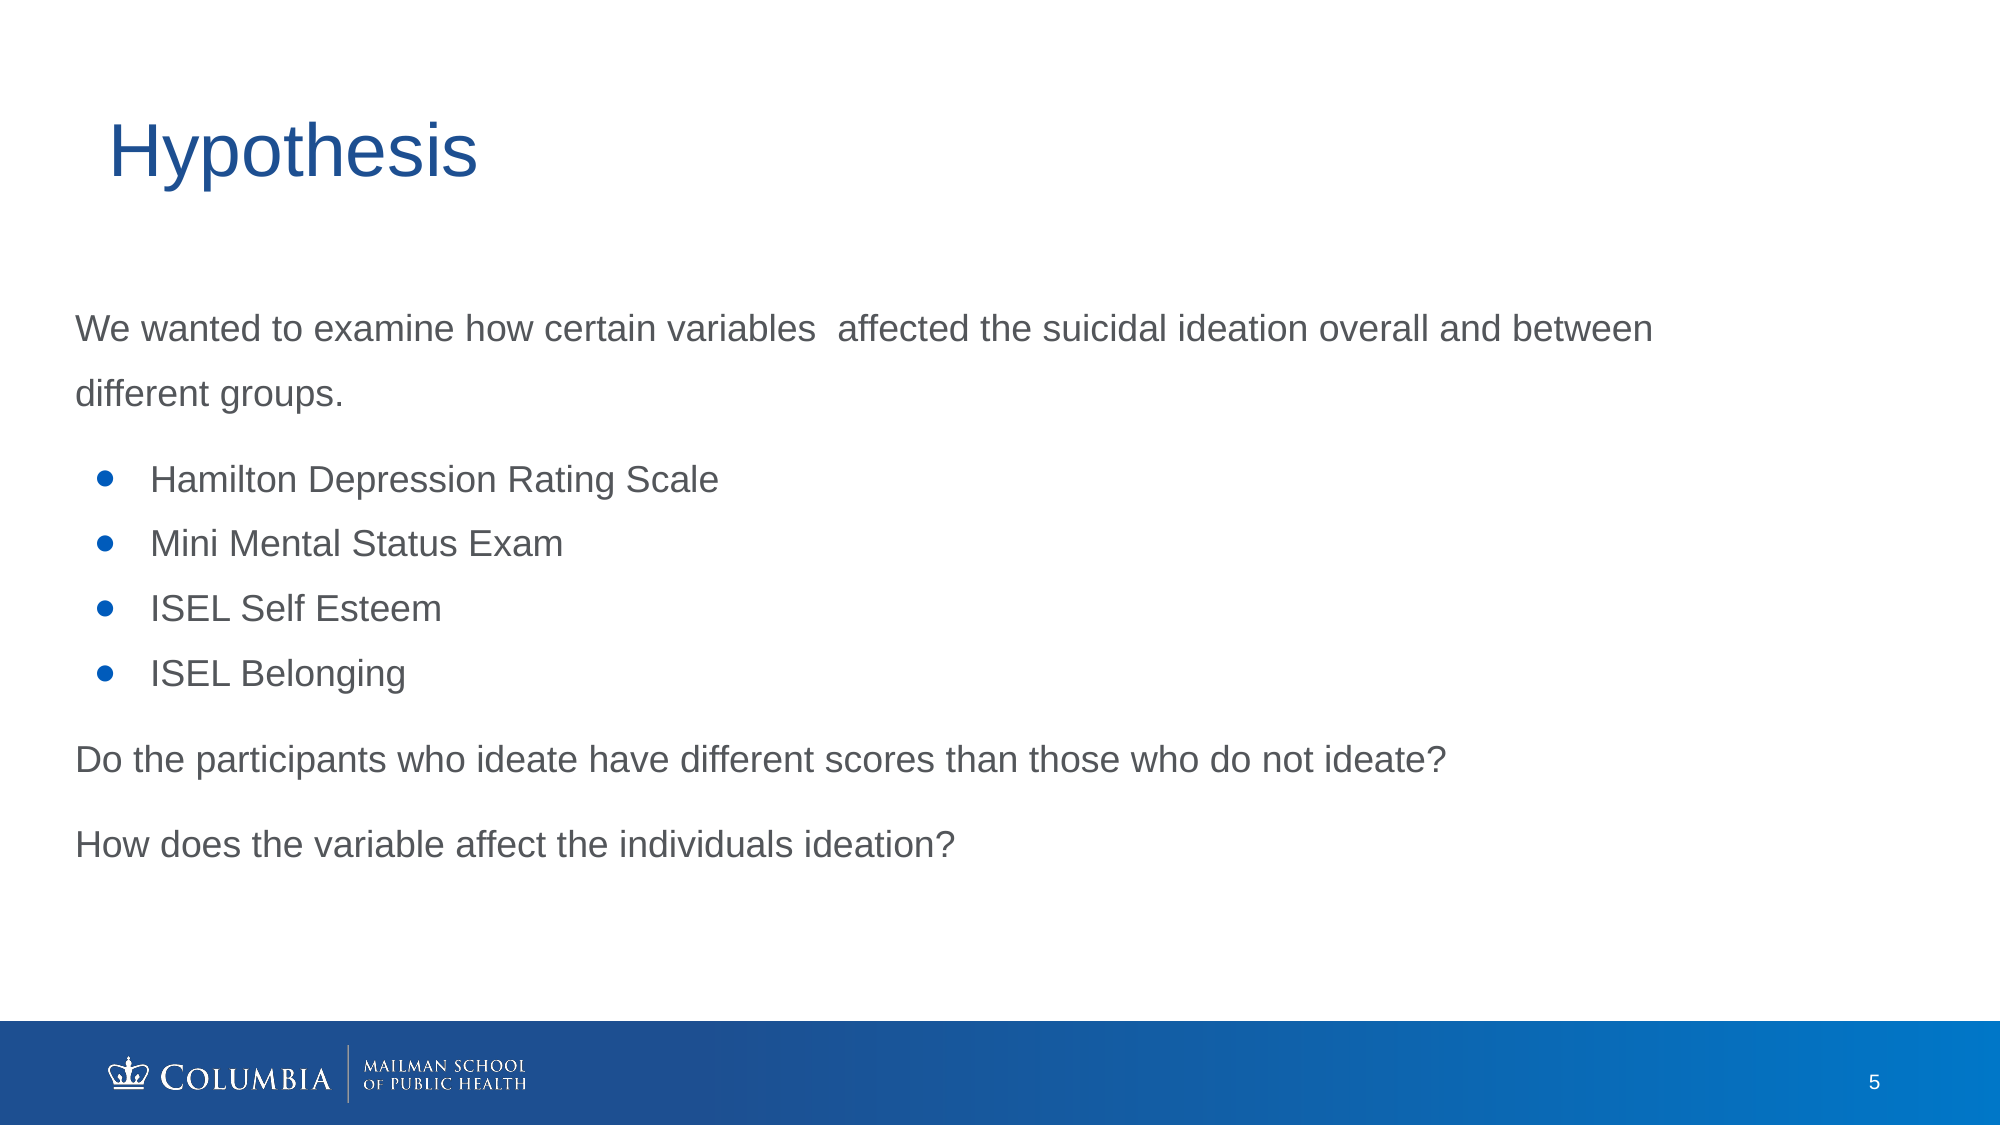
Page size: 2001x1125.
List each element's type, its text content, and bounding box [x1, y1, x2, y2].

picture [108, 1045, 525, 1103]
list We wanted to examine how certain variables affected the suicidal ideation overall and between different groups. Hamilton Depression Rating Scale Mini Mental Status Exam ISEL Self Esteem ISEL Belonging Do the participants who ideate have different scores than those who do not ideate? How does the variable affect the individuals ideation? [75, 226, 1776, 899]
title Hypothesis [108, 80, 1834, 199]
